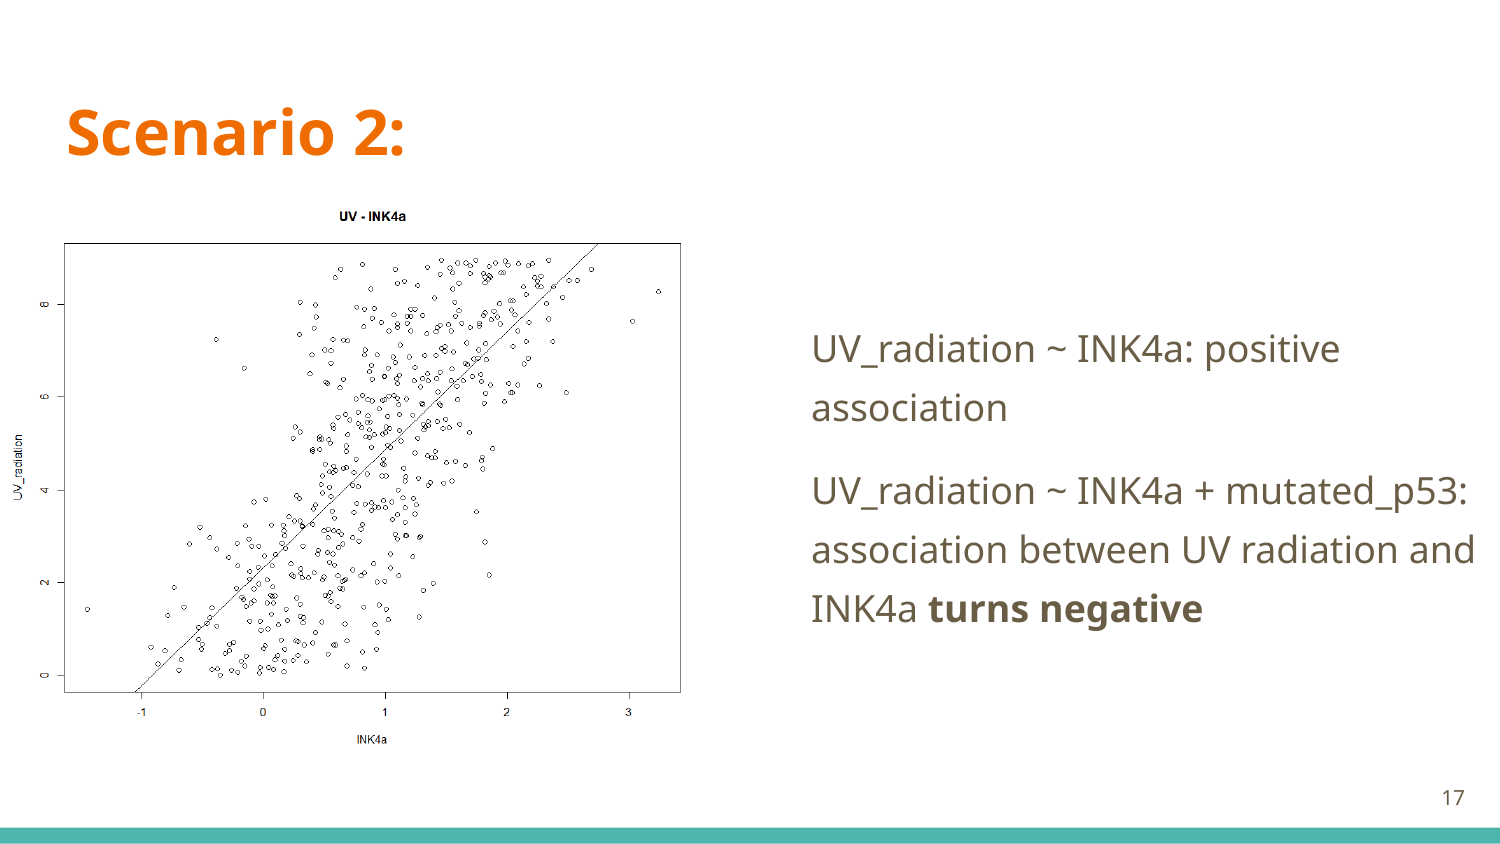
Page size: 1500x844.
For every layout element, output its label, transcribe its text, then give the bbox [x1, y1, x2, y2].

picture [9, 188, 709, 760]
list UV_radiation ~ INK4a: positive association UV_radiation ~ INK4a + mutated_p53: association between UV radiation and INK4a turns negative [796, 203, 1495, 745]
title Scenario 2: [51, 72, 1449, 189]
slide_number 17 [1389, 764, 1480, 830]
